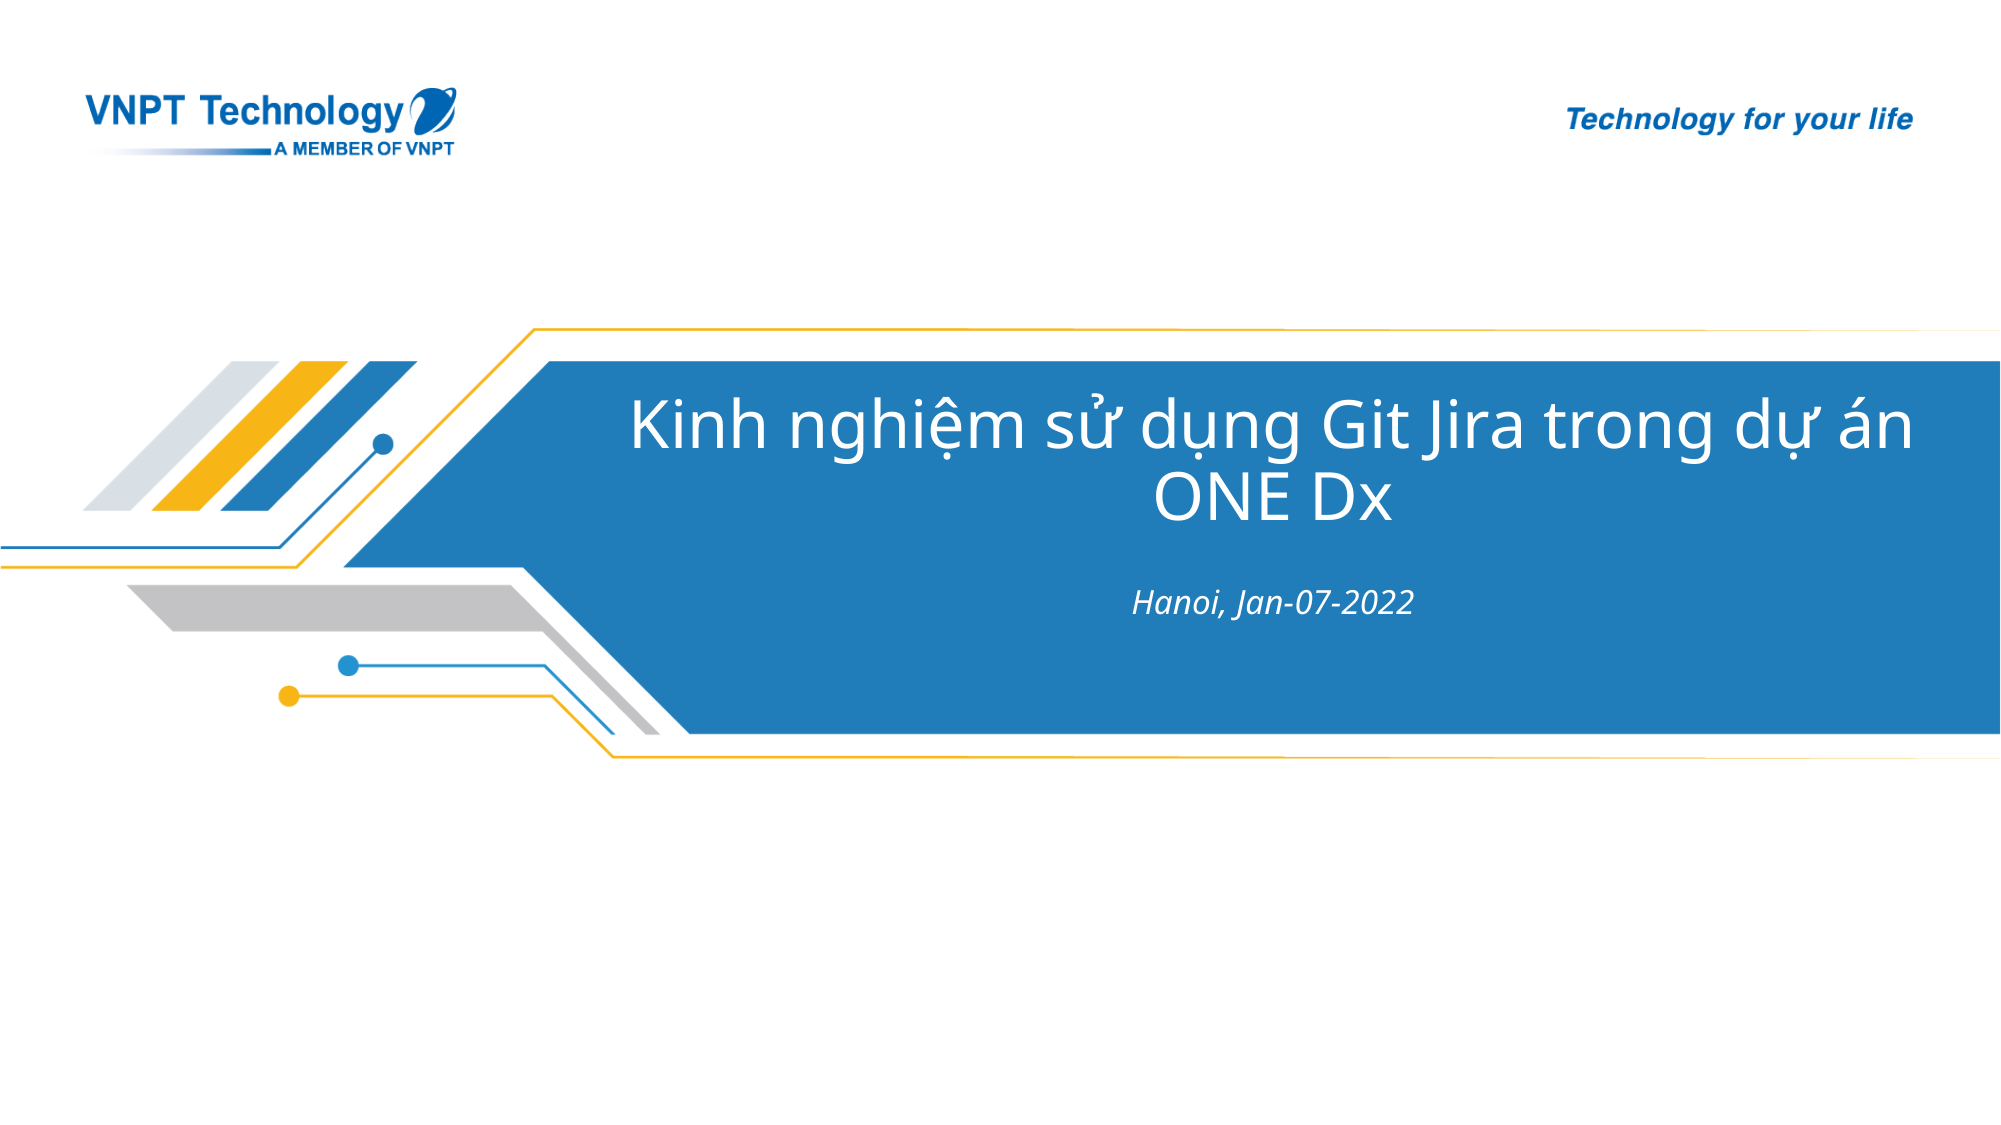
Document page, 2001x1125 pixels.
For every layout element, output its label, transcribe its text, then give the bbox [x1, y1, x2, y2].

title Kinh nghiệm sử dụng Git Jira trong dự án ONE Dx [546, 360, 2000, 565]
picture [0, 0, 2001, 1125]
subtitle Hanoi, Jan-07-2022 [546, 573, 2000, 654]
